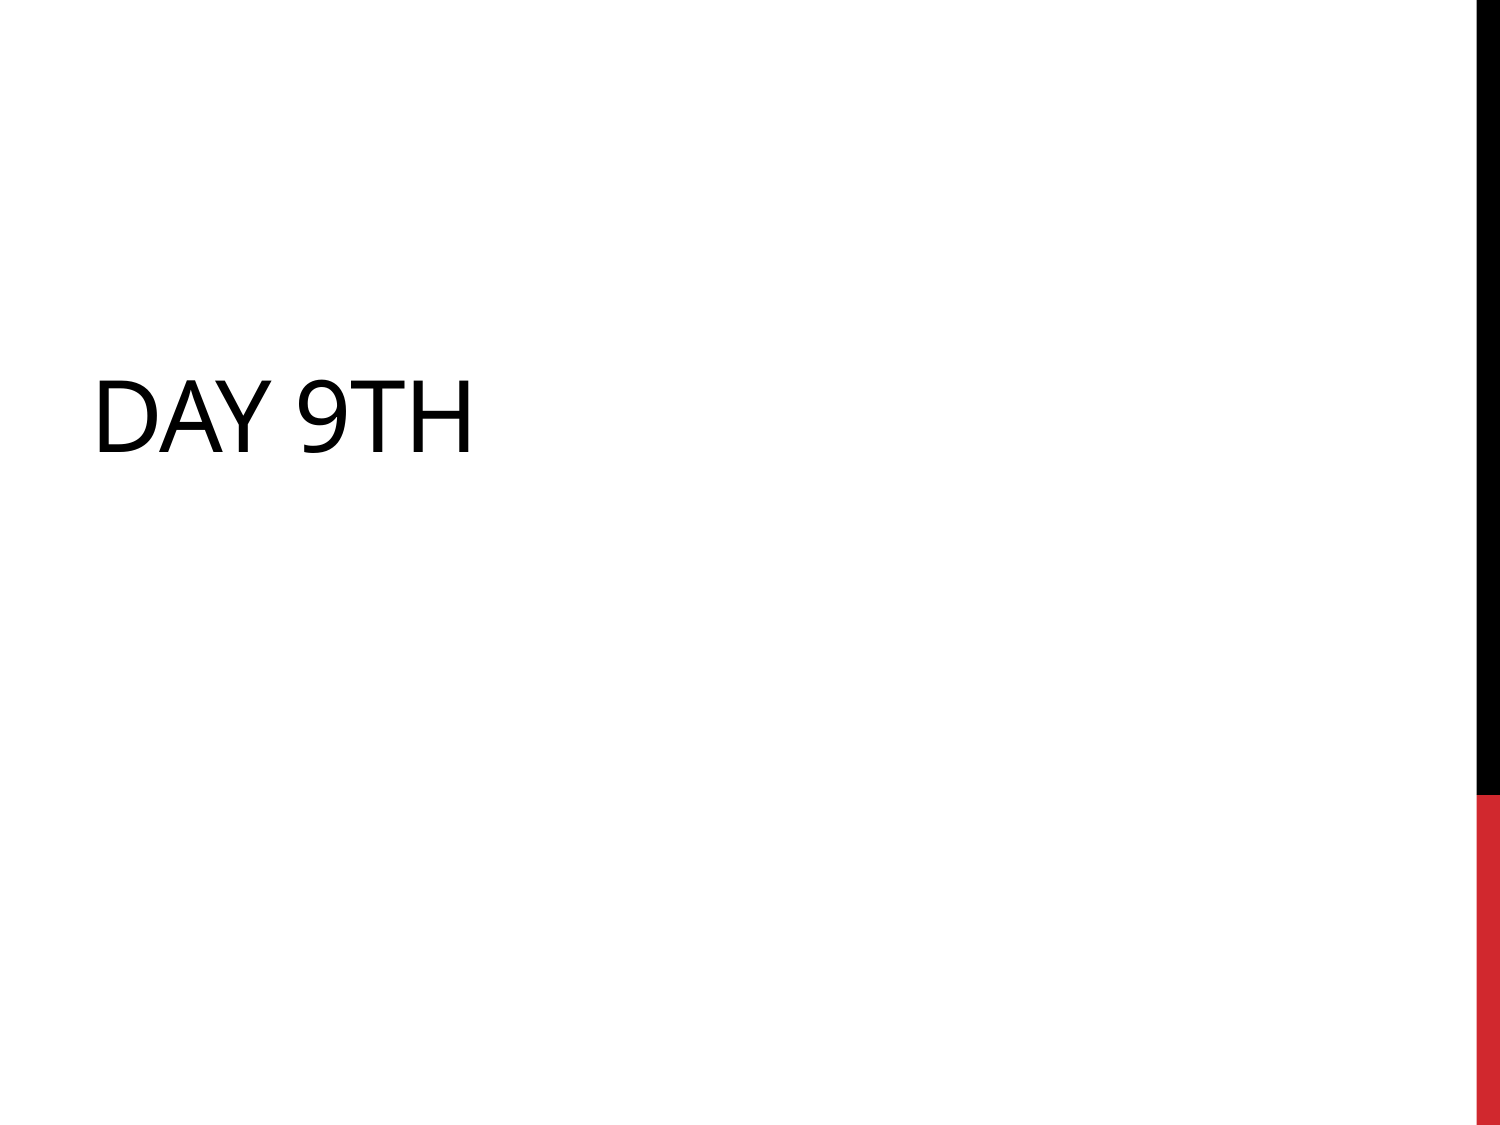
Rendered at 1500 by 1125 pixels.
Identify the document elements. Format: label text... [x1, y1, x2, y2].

title Day 9th [75, 37, 1350, 788]
